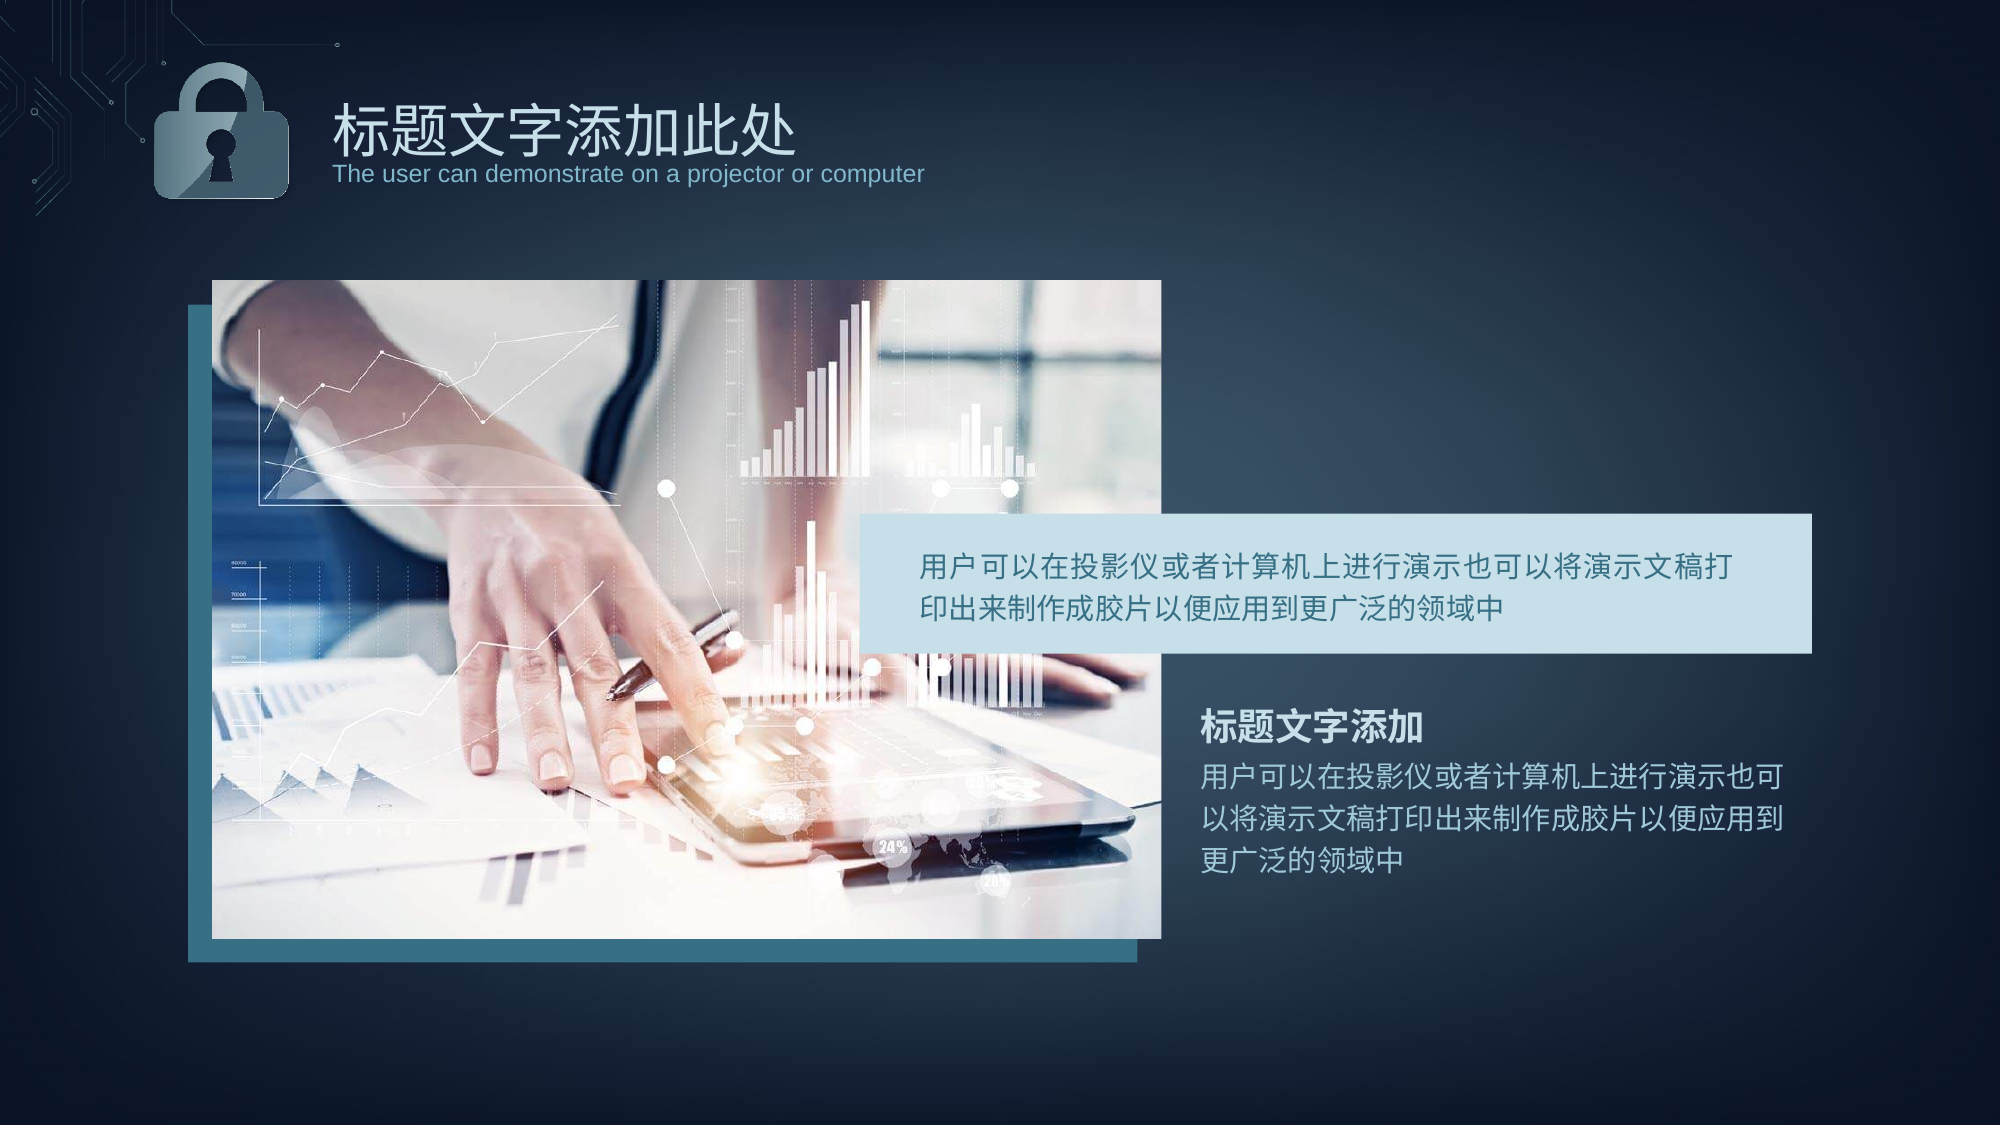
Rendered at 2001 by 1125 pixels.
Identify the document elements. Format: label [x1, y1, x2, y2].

text_box [317, 86, 1311, 196]
text_box [187, 304, 1138, 963]
picture [0, 0, 2000, 1125]
text_box [859, 513, 1812, 654]
text_box [1185, 686, 1800, 887]
text_box [0, 0, 344, 247]
